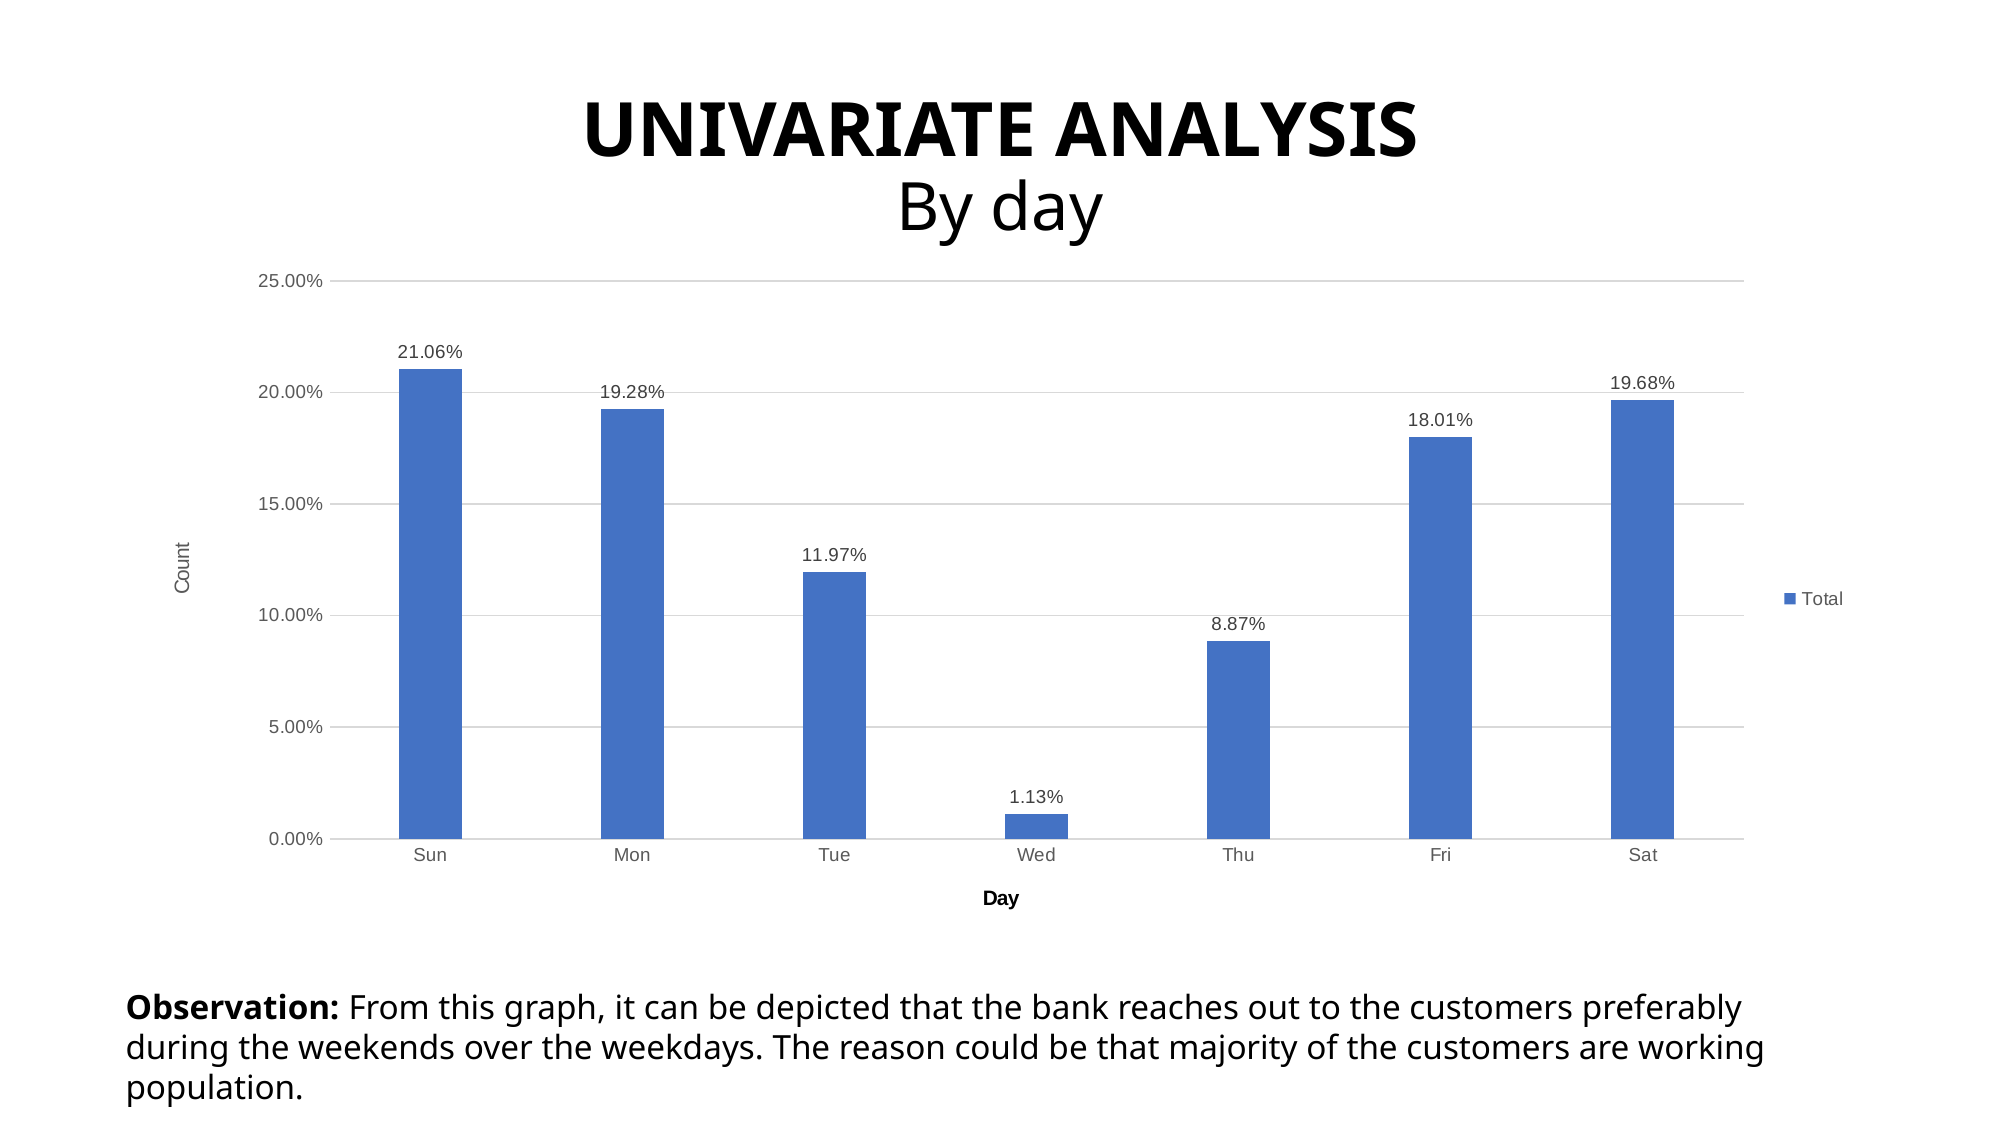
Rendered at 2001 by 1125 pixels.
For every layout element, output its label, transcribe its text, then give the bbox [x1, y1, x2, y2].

chart [137, 256, 1863, 942]
title UNIVARIATE ANALYSIS By day [137, 59, 1863, 256]
text_box Observation: From this graph, it can be depicted that the bank reaches out to the customers preferably during the weekends over the weekdays. The reason could be that majority of the customers are working population. [110, 979, 1863, 1114]
